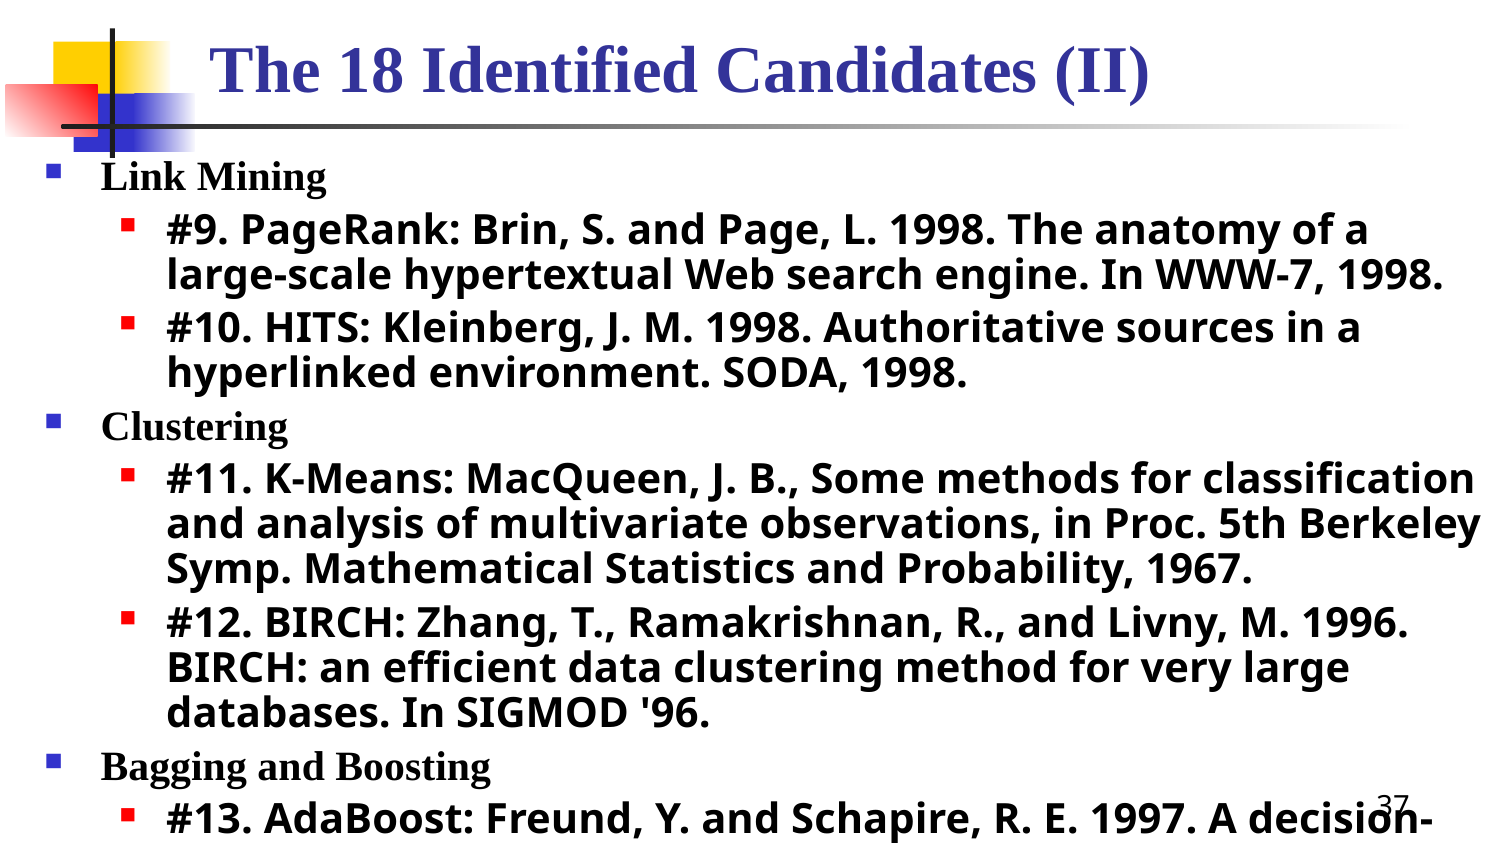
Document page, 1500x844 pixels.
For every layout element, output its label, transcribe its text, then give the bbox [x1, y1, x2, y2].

list Link Mining #9. PageRank: Brin, S. and Page, L. 1998. The anatomy of a large-scale hypertextual Web search engine. In WWW-7, 1998. #10. HITS: Kleinberg, J. M. 1998. Authoritative sources in a hyperlinked environment. SODA, 1998. Clustering #11. K-Means: MacQueen, J. B., Some methods for classification and analysis of multivariate observations, in Proc. 5th Berkeley Symp. Mathematical Statistics and Probability, 1967. #12. BIRCH: Zhang, T., Ramakrishnan, R., and Livny, M. 1996. BIRCH: an efficient data clustering method for very large databases. In SIGMOD '96. Bagging and Boosting #13. AdaBoost: Freund, Y. and Schapire, R. E. 1997. A decision-theoretic generalization of on-line learning and an application to boosting. J. Comput. Syst. Sci. 55, 1 (Aug. 1997), 119-139. [29, 147, 1500, 844]
title The 18 Identified Candidates (II) [194, 49, 1464, 114]
